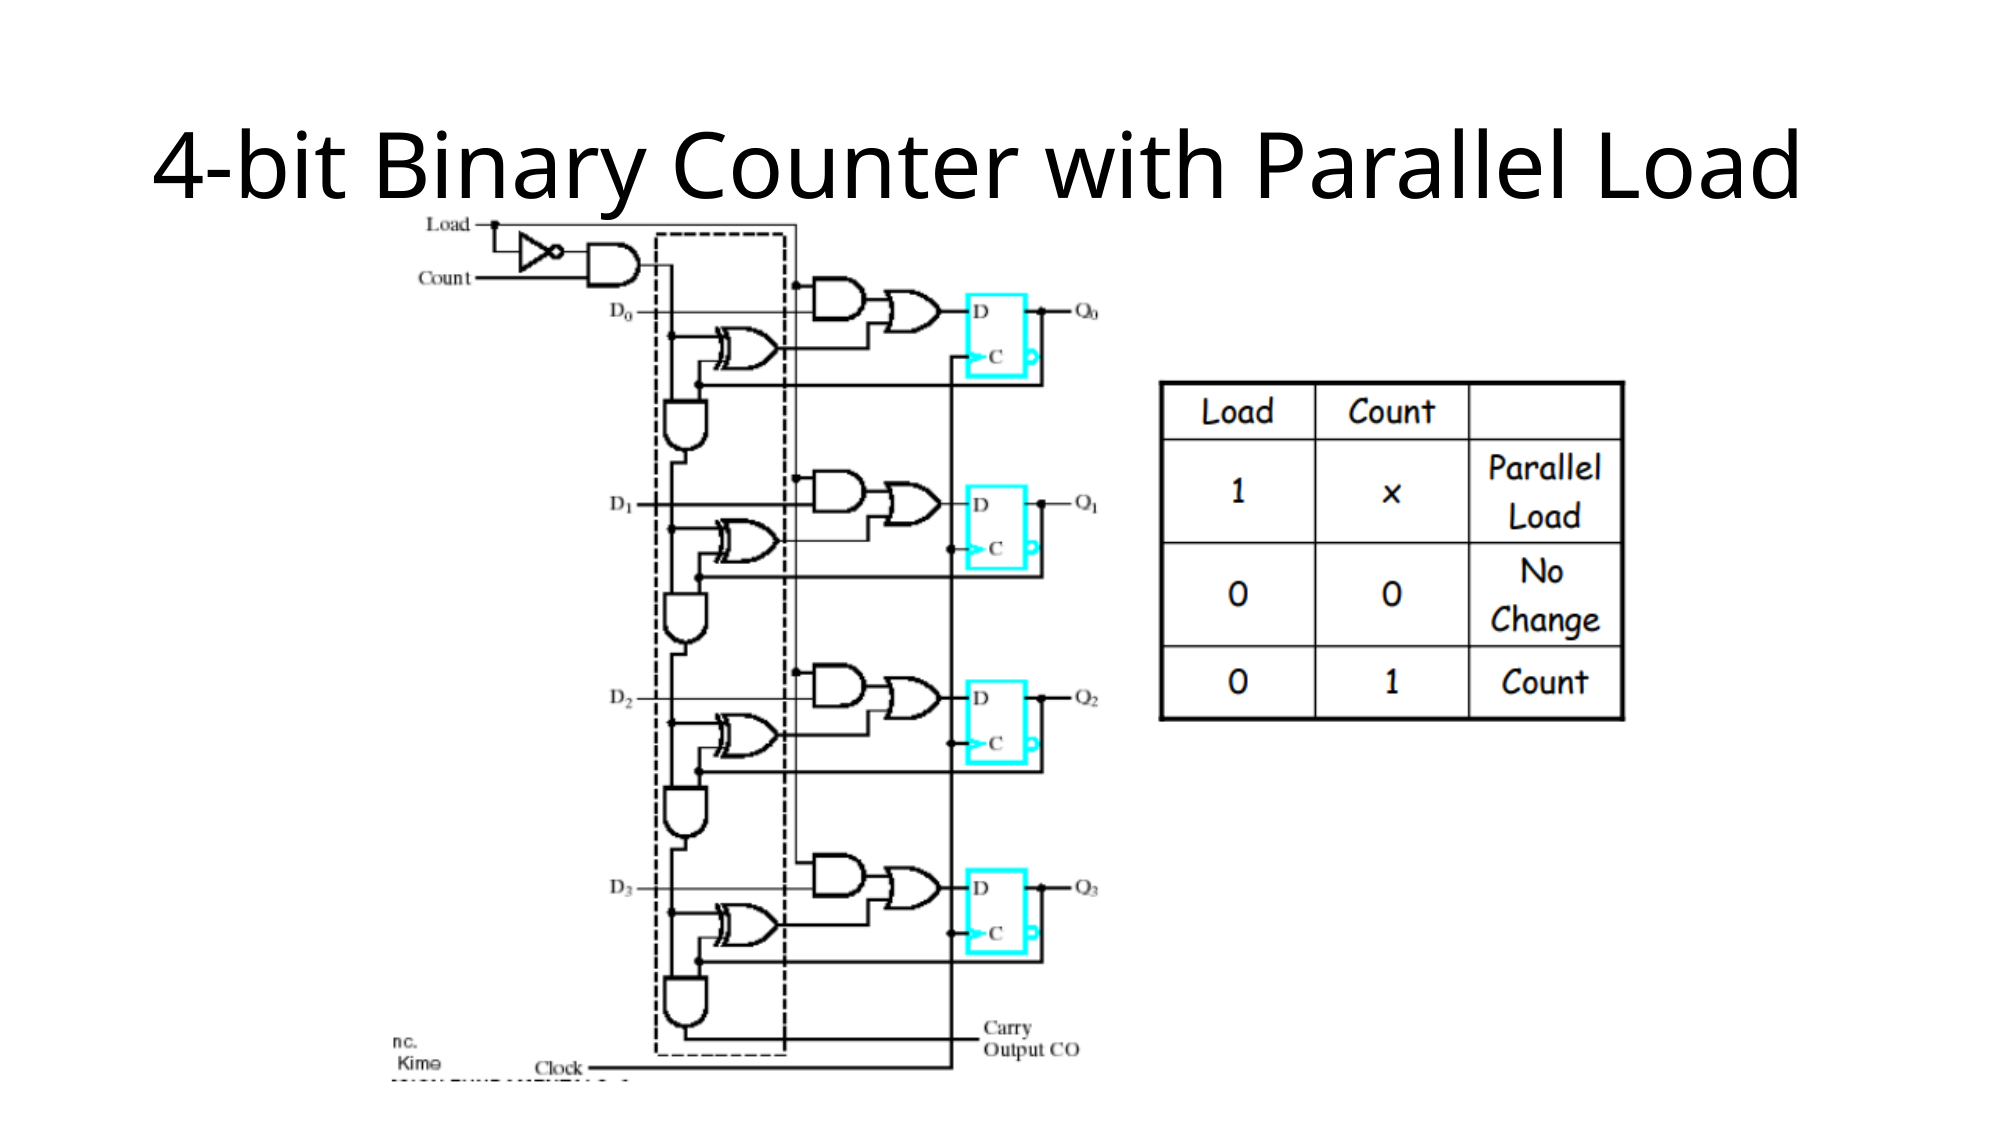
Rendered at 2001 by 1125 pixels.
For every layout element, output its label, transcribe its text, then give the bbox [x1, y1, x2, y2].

title 4-bit Binary Counter with Parallel Load [137, 59, 1863, 278]
picture [386, 198, 1634, 1091]
